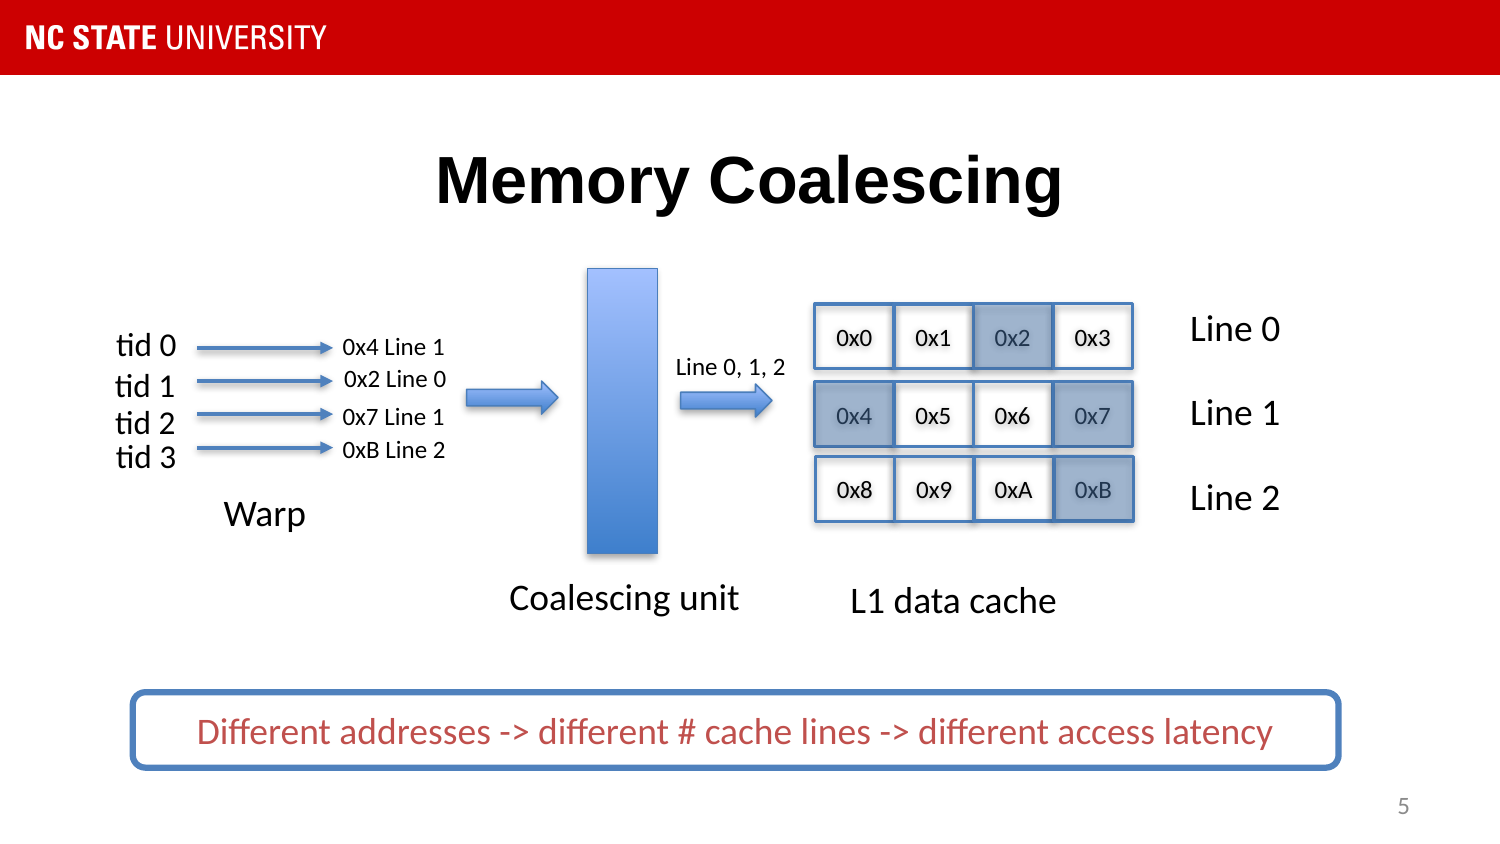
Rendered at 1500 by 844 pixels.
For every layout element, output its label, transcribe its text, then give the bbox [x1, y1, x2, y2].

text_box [99, 315, 334, 542]
text_box 0x7 Line 1 [337, 392, 467, 438]
text_box 0xB Line 2 [337, 426, 465, 472]
text_box 0x2 Line 0 [337, 368, 466, 392]
slide_number 5 [1074, 782, 1425, 827]
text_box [814, 296, 1297, 630]
title Memory Coalescing [75, 110, 1425, 243]
text_box 0x4 Line 1 [337, 323, 489, 368]
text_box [494, 268, 772, 627]
text_box Different addresses -> different # cache lines -> different access latency [130, 690, 1341, 770]
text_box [660, 343, 812, 418]
text_box [465, 388, 489, 407]
picture [0, 0, 1500, 75]
